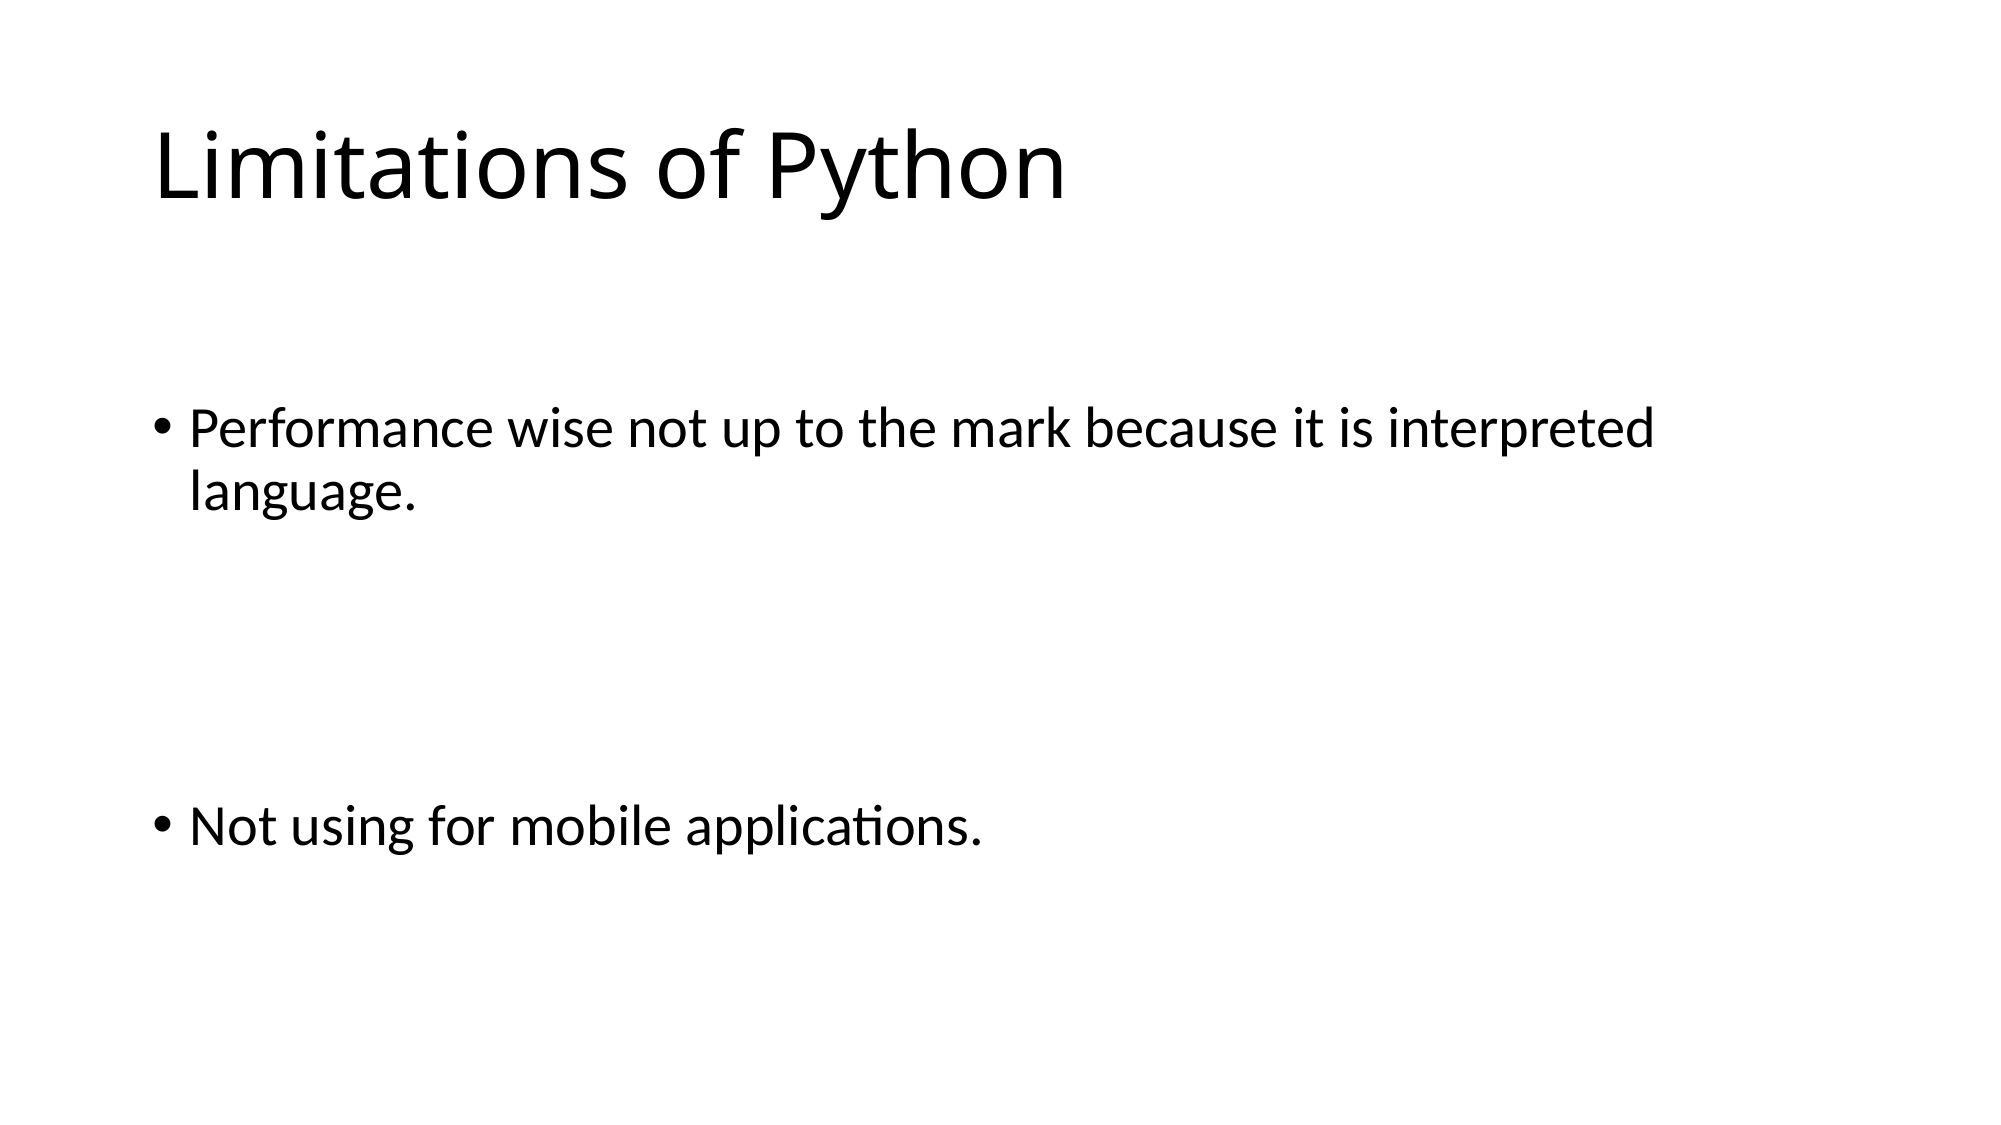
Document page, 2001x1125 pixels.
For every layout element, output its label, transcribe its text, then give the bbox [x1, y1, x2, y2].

title Limitations of Python [137, 59, 1863, 278]
list Performance wise not up to the mark because it is interpreted language. Not using for mobile applications. [137, 299, 1863, 1014]
